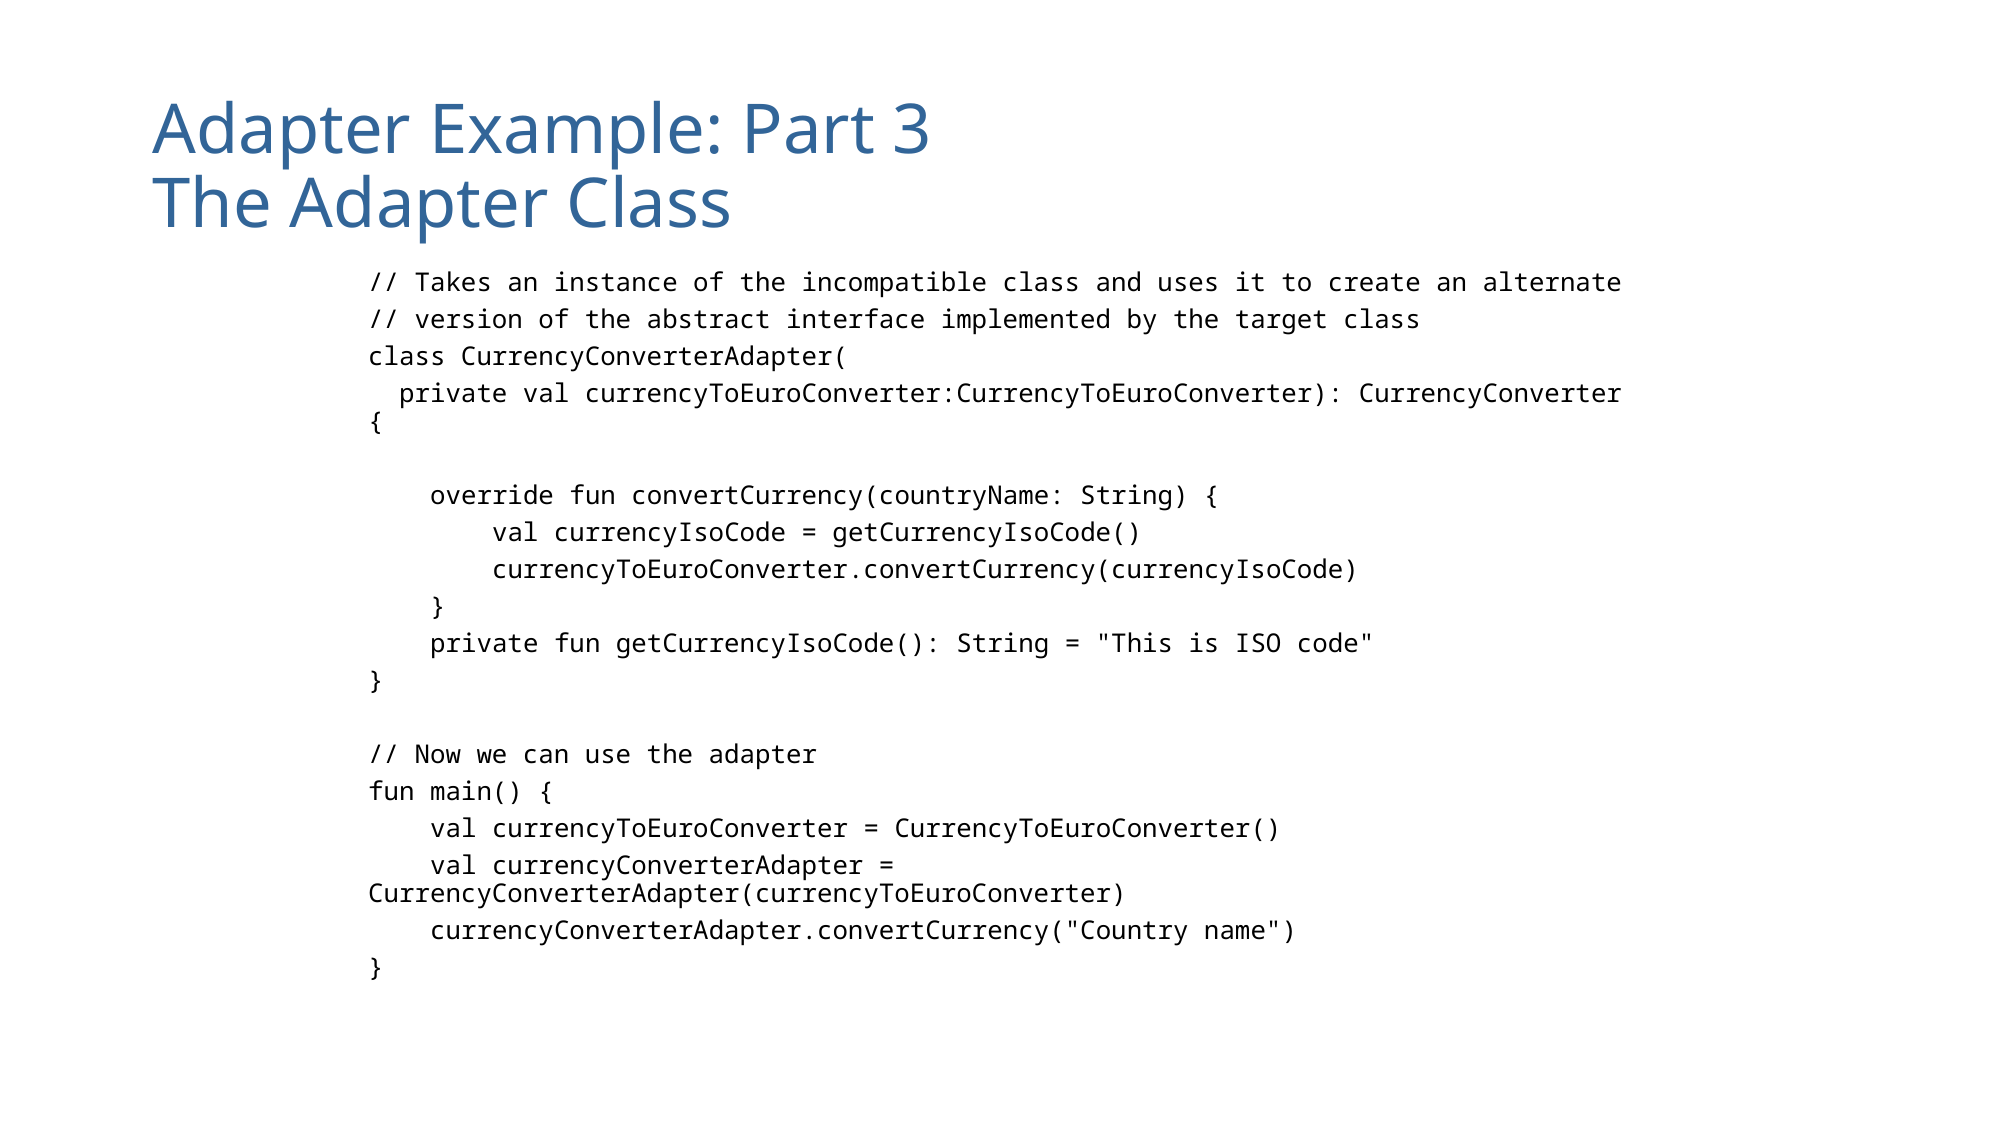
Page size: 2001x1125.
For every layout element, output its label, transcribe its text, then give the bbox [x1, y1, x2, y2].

title Adapter Example: Part 3 The Adapter Class [137, 59, 1863, 278]
list // Takes an instance of the incompatible class and uses it to create an alternate // version of the abstract interface implemented by the target class class CurrencyConverterAdapter( private val currencyToEuroConverter:CurrencyToEuroConverter): CurrencyConverter { override fun convertCurrency(countryName: String) { val currencyIsoCode = getCurrencyIsoCode() currencyToEuroConverter.convertCurrency(currencyIsoCode) } private fun getCurrencyIsoCode(): String = "This is ISO code" } // Now we can use the adapter fun main() { val currencyToEuroConverter = CurrencyToEuroConverter() val currencyConverterAdapter = CurrencyConverterAdapter(currencyToEuroConverter) currencyConverterAdapter.convertCurrency("Country name") } [353, 261, 1647, 1014]
